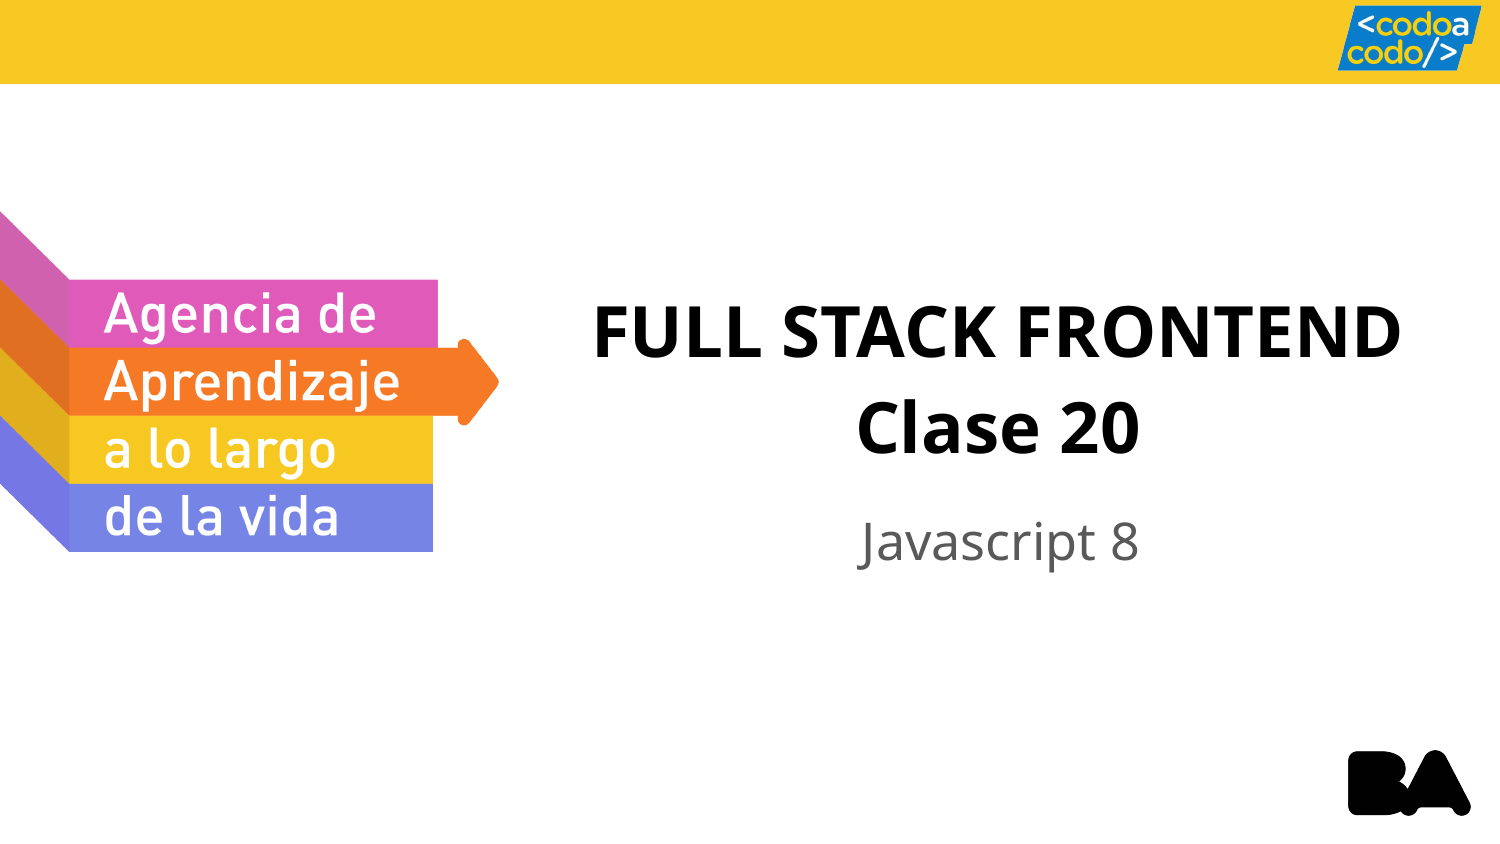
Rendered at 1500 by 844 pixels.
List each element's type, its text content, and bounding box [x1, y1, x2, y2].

picture [1348, 750, 1471, 816]
text_box FULL STACK FRONTEND Clase 20 [547, 265, 1449, 489]
picture [0, 211, 499, 552]
text_box Javascript 8 [547, 489, 1455, 620]
picture [1337, 5, 1482, 71]
